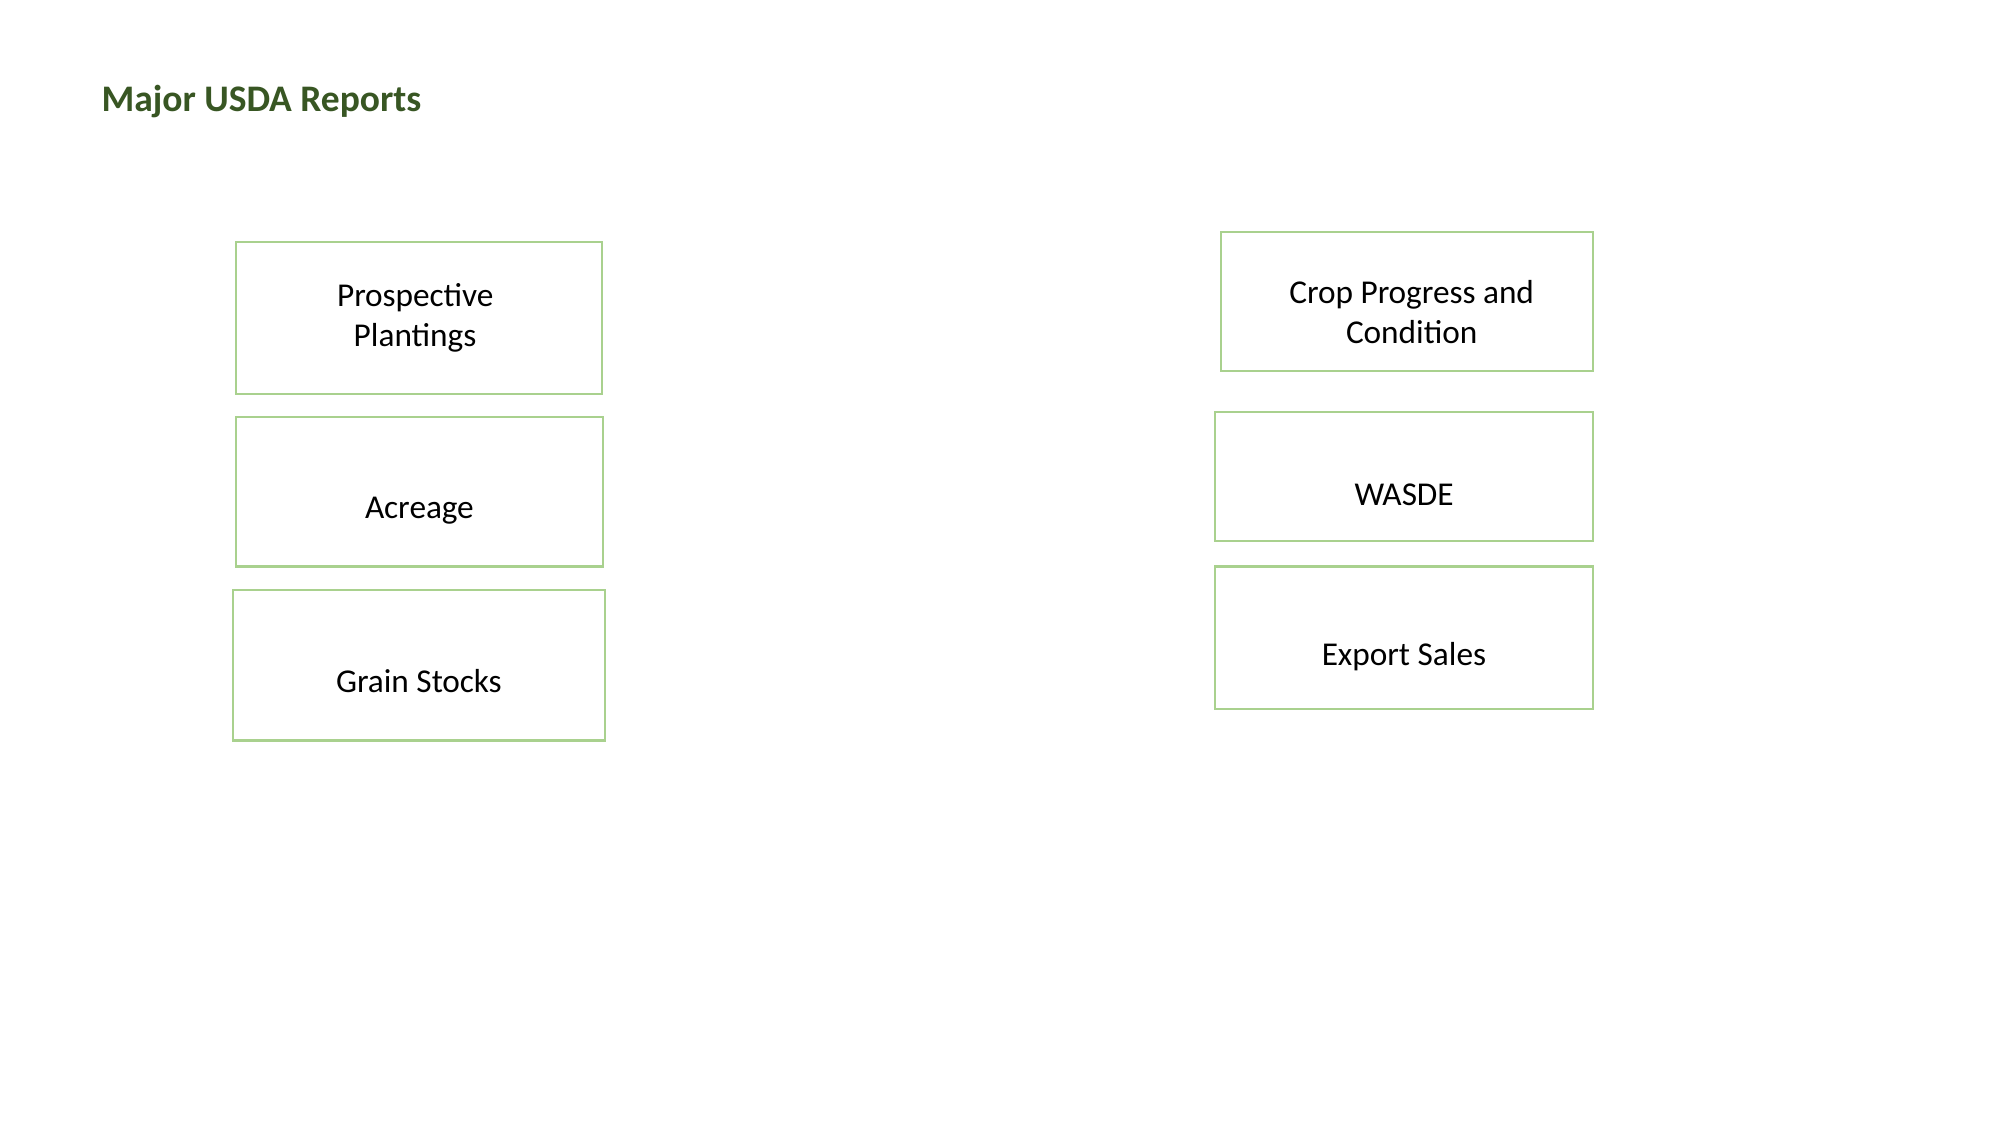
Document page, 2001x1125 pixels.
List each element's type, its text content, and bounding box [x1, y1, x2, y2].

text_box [235, 242, 603, 394]
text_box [235, 416, 603, 567]
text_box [1215, 411, 1594, 541]
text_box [1220, 232, 1594, 371]
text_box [232, 589, 606, 741]
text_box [1215, 566, 1594, 710]
text_box Major USDA Reports [86, 66, 1257, 126]
